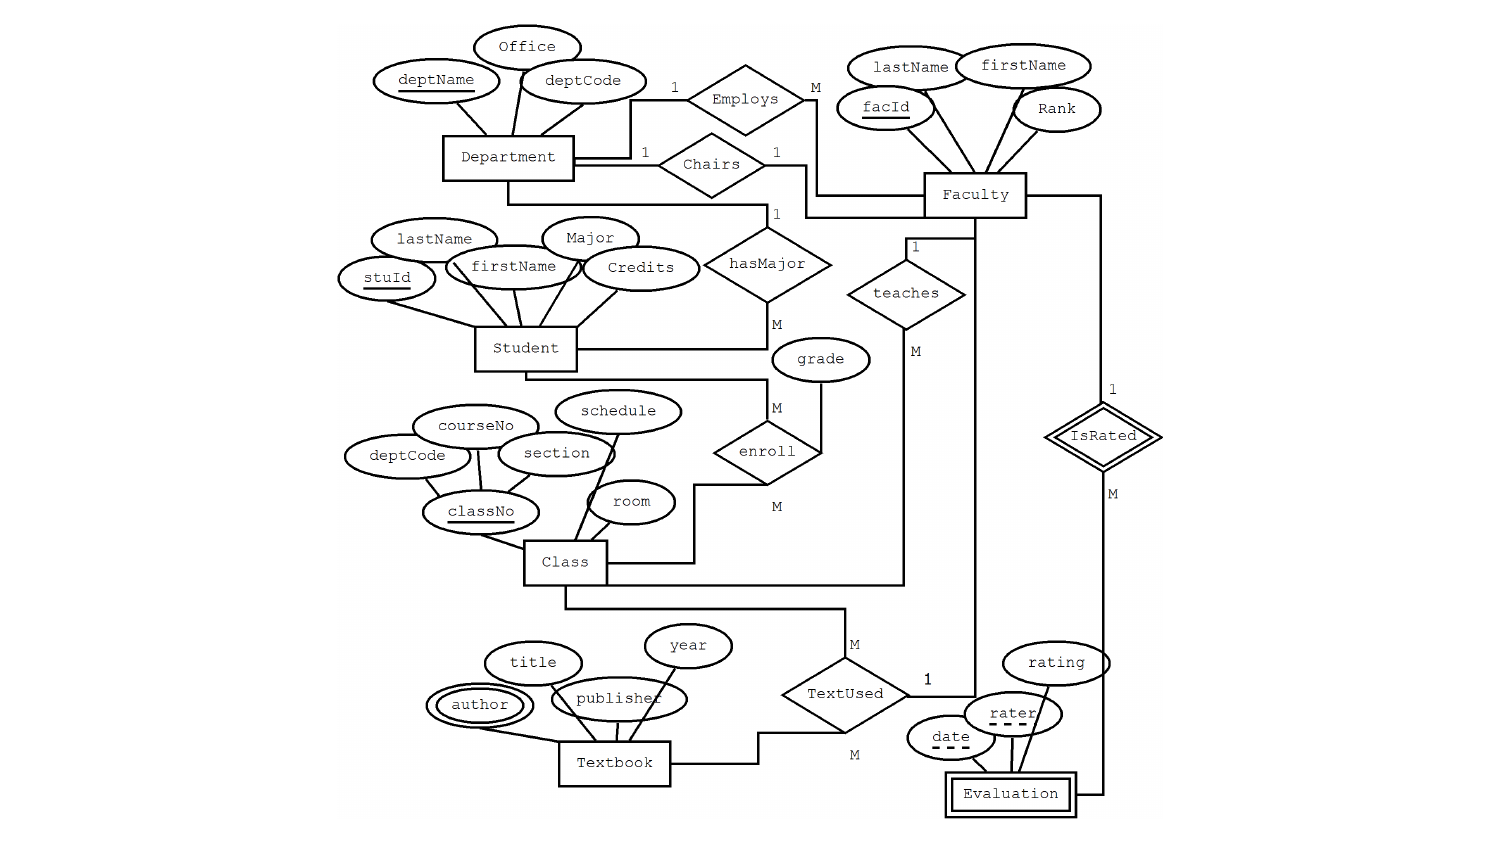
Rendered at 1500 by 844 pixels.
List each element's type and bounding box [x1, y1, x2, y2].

picture [337, 24, 1163, 819]
